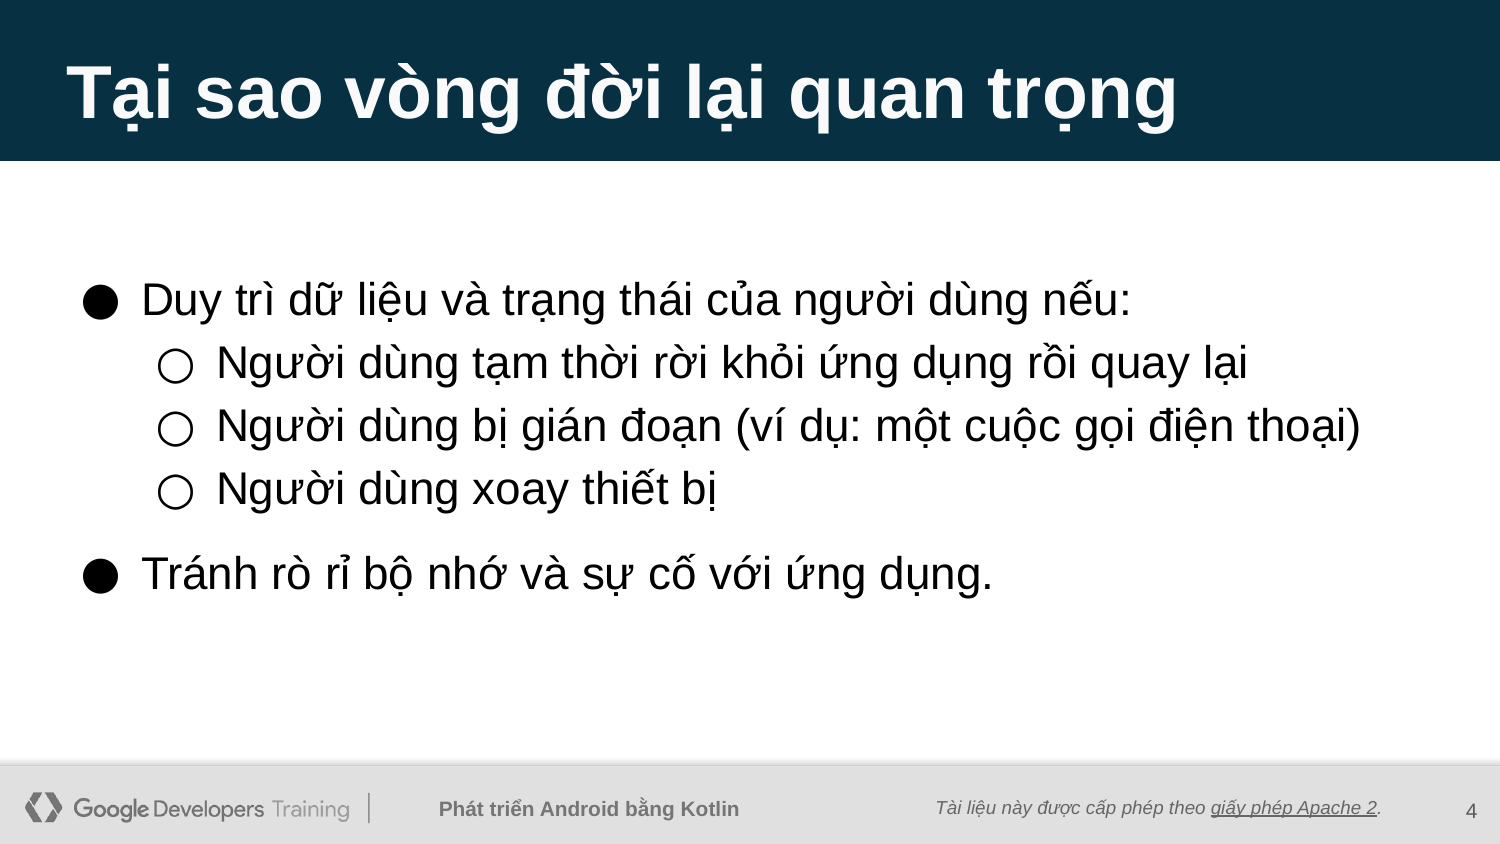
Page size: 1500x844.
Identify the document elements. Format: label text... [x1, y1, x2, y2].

title Tại sao vòng đời lại quan trọng [51, 28, 1449, 122]
list Duy trì dữ liệu và trạng thái của người dùng nếu: Người dùng tạm thời rời khỏi ứng dụng rồi quay lại Người dùng bị gián đoạn (ví dụ: một cuộc gọi điện thoại) Người dùng xoay thiết bị Tránh rò rỉ bộ nhớ và sự cố với ứng dụng. [51, 246, 1449, 675]
slide_number ‹#› [1402, 777, 1493, 842]
picture [0, 161, 1500, 844]
